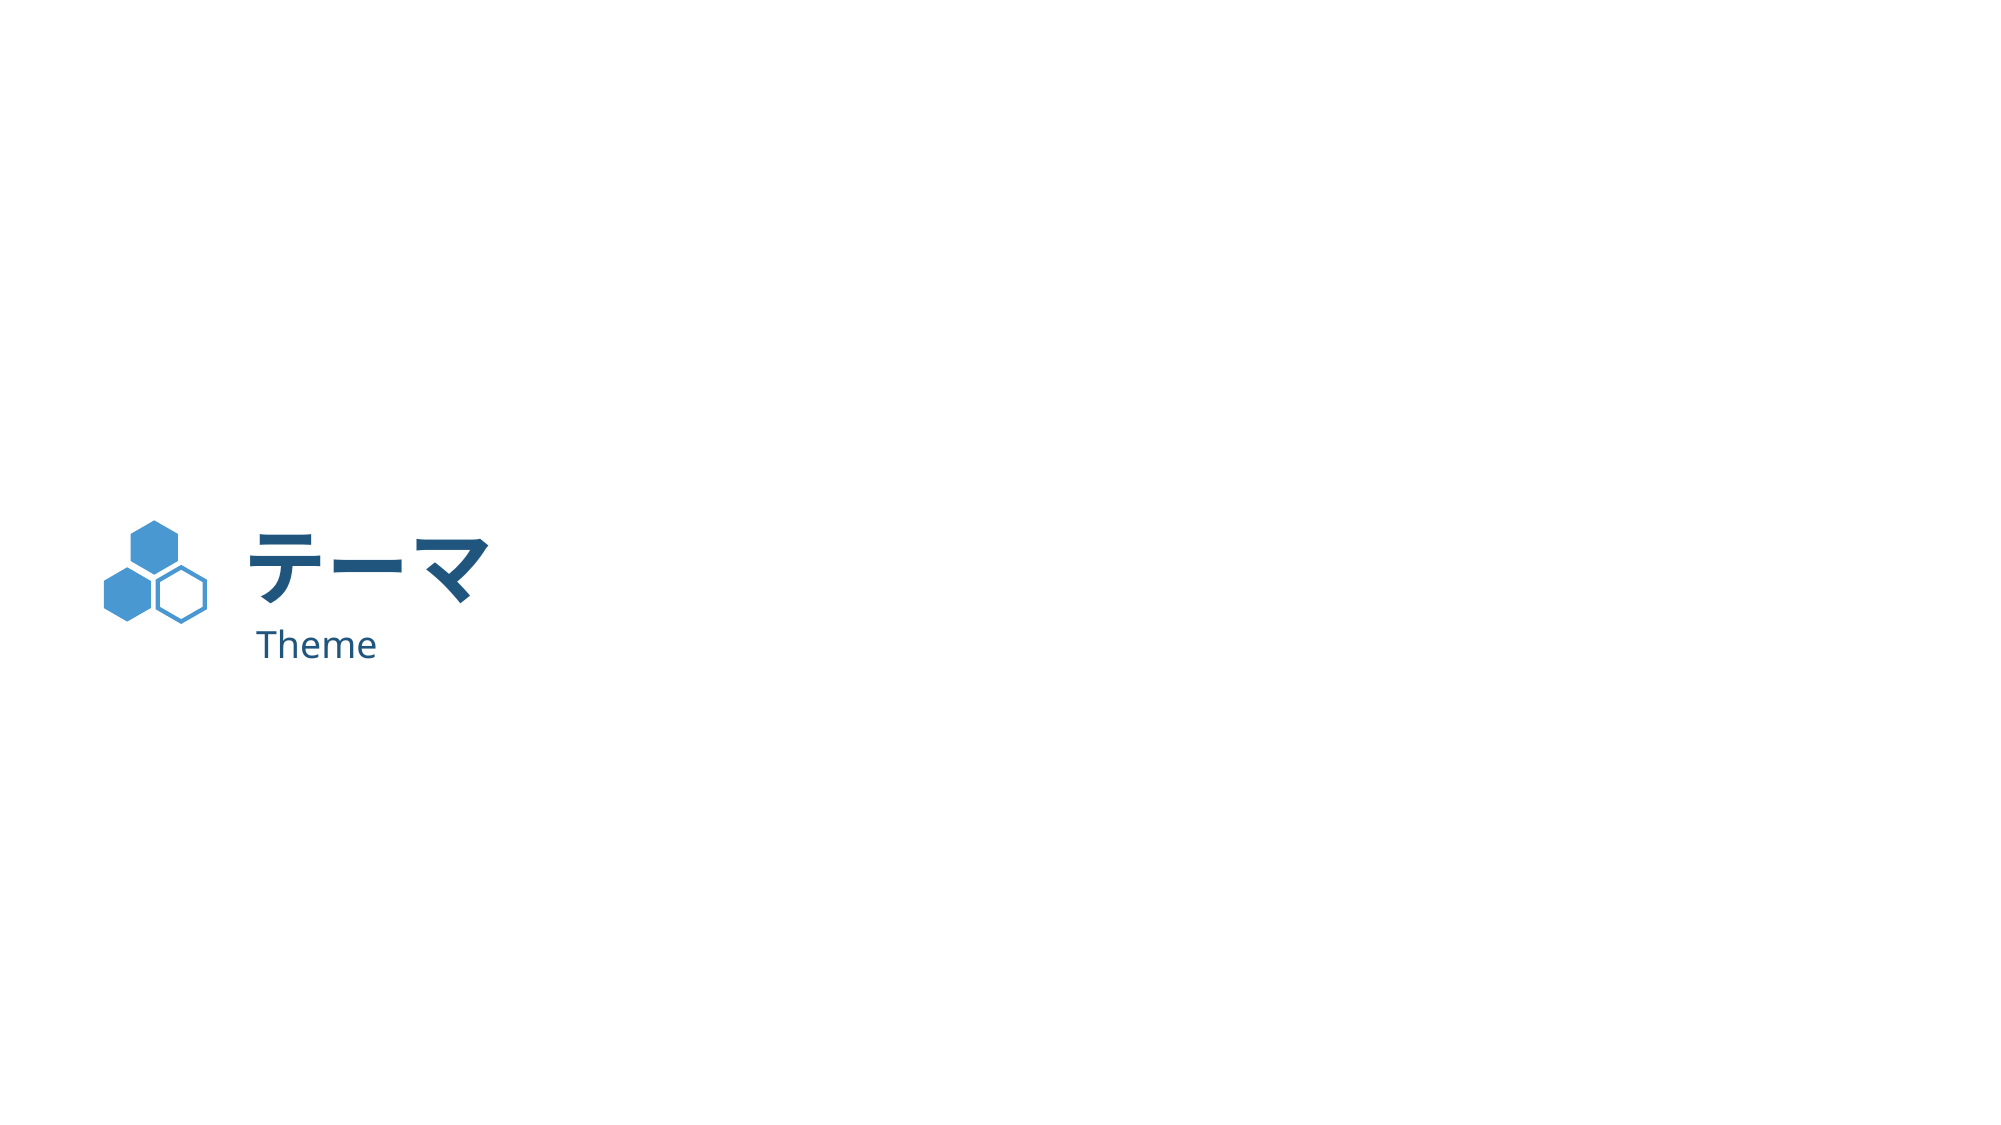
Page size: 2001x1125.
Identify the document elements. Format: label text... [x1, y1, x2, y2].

text_box [102, 566, 152, 623]
text_box テーマ [228, 457, 1496, 623]
text_box [156, 566, 206, 623]
text_box [129, 519, 179, 576]
text_box Theme [241, 591, 1509, 674]
